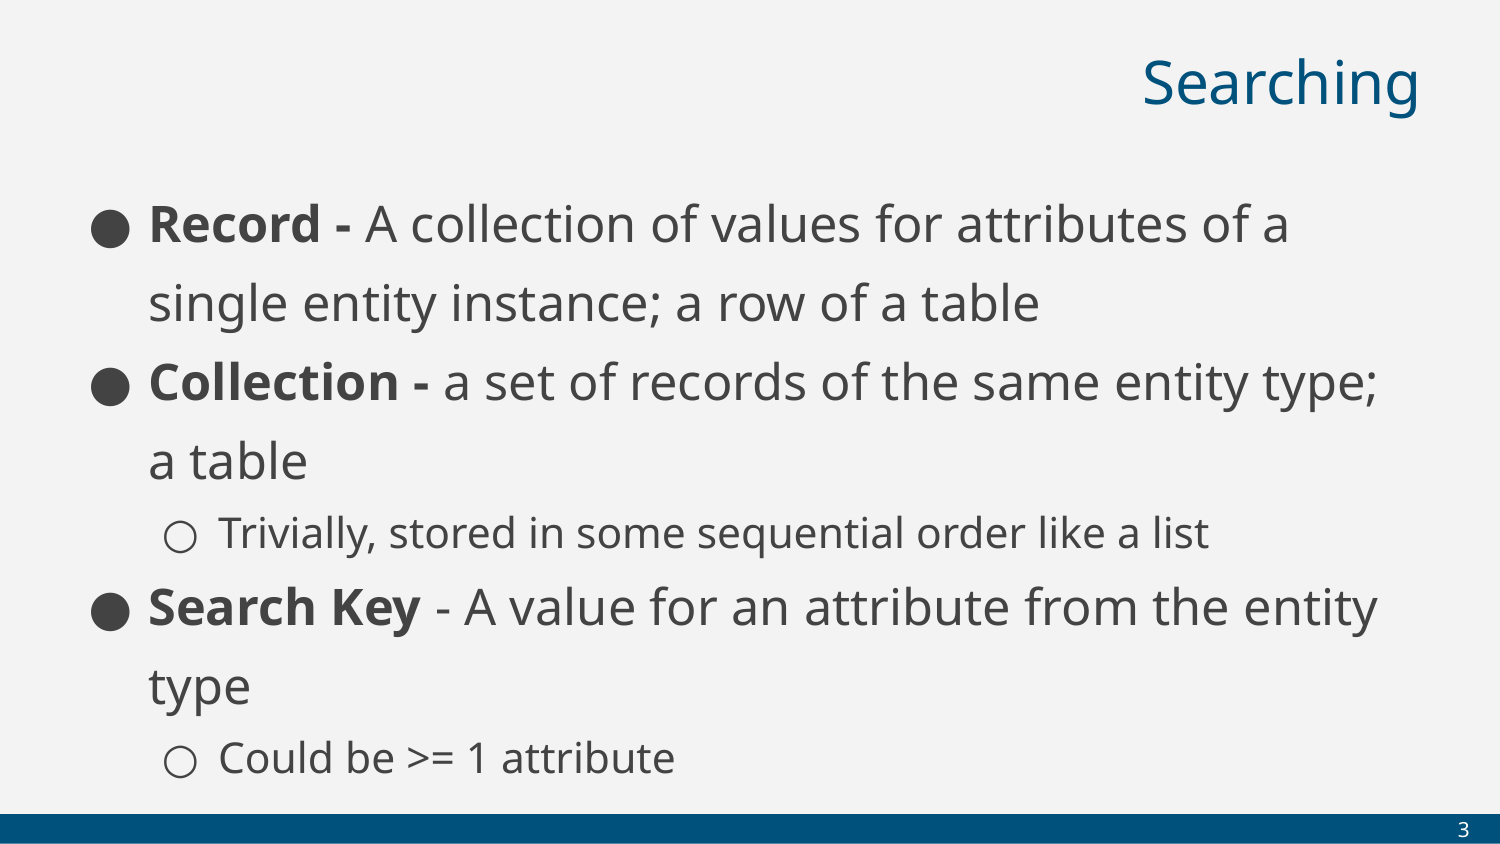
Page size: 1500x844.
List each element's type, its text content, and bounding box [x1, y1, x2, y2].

slide_number ‹#› [1296, 810, 1485, 844]
title Searching [63, 24, 1437, 138]
list Record - A collection of values for attributes of a single entity instance; a row of a table Collection - a set of records of the same entity type; a table Trivially, stored in some sequential order like a list Search Key - A value for an attribute from the entity type Could be >= 1 attribute [63, 163, 1437, 807]
